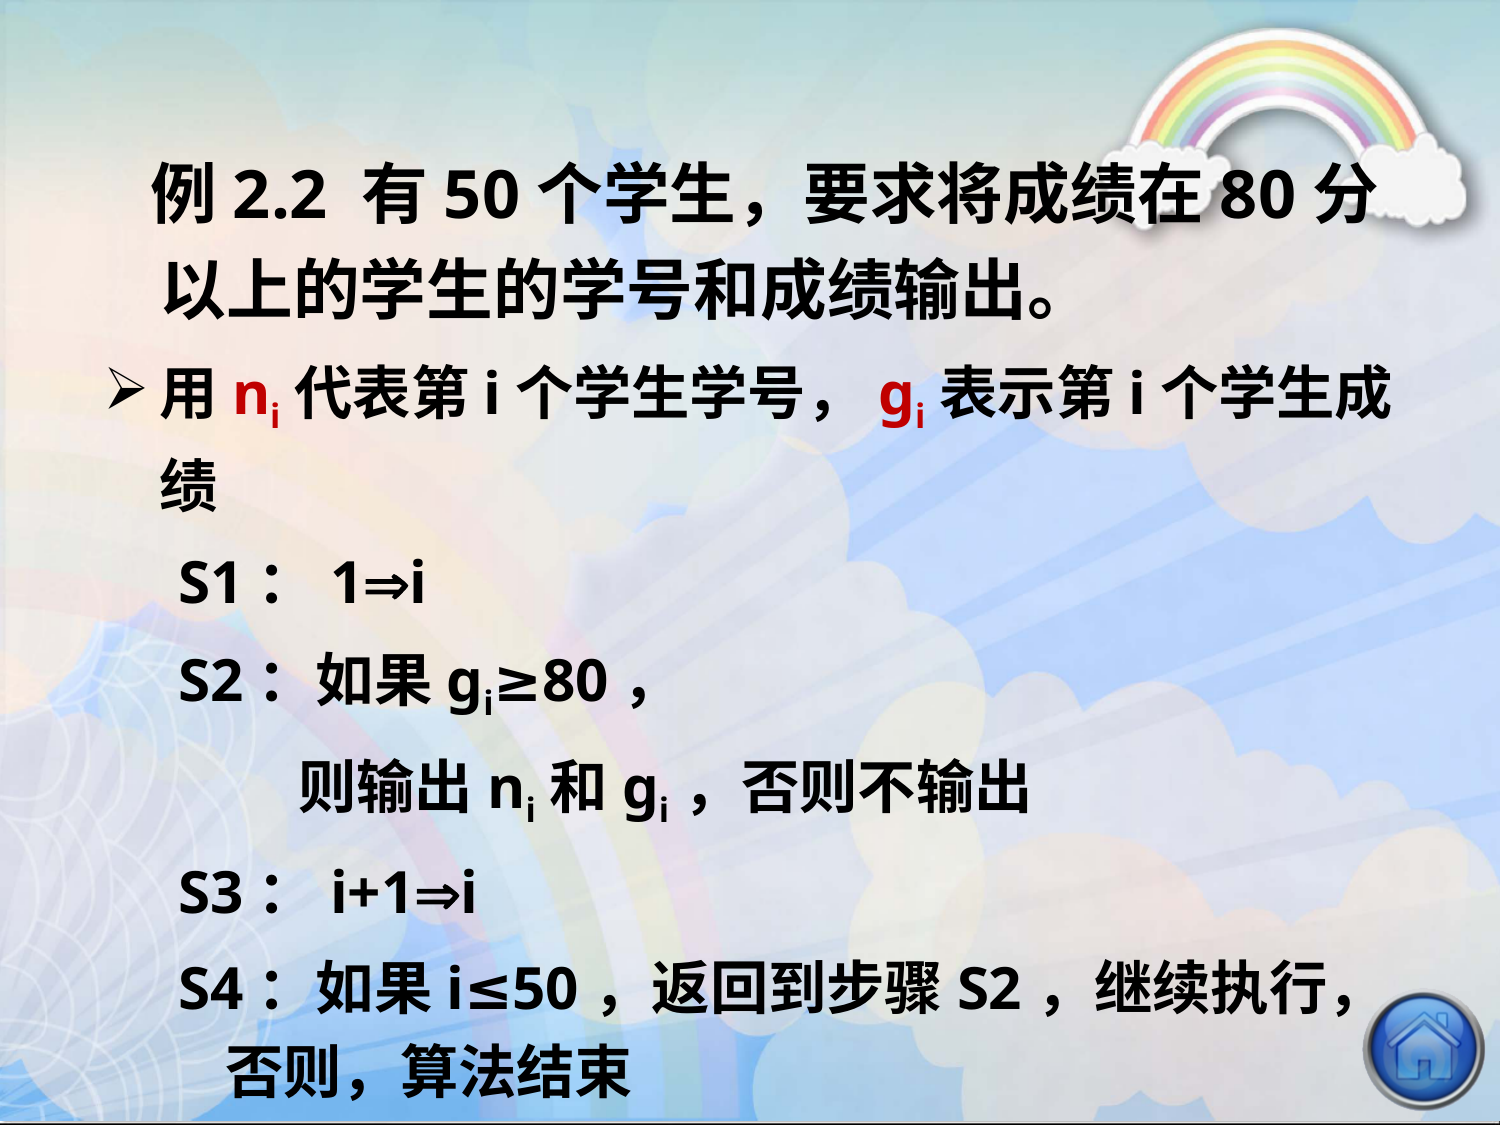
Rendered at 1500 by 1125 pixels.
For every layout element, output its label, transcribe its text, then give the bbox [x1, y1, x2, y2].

list 例2.2 有50个学生，要求将成绩在80分以上的学生的学号和成绩输出。 用ni代表第i个学生学号，gi表示第i个学生成绩 S1：1i S2：如果gi≥80， 则输出ni和gi，否则不输出 S3：i+1i S4：如果i≤50，返回到步骤S2，继续执行，否则，算法结束 [88, 128, 1426, 1008]
picture [0, 0, 1500, 1125]
